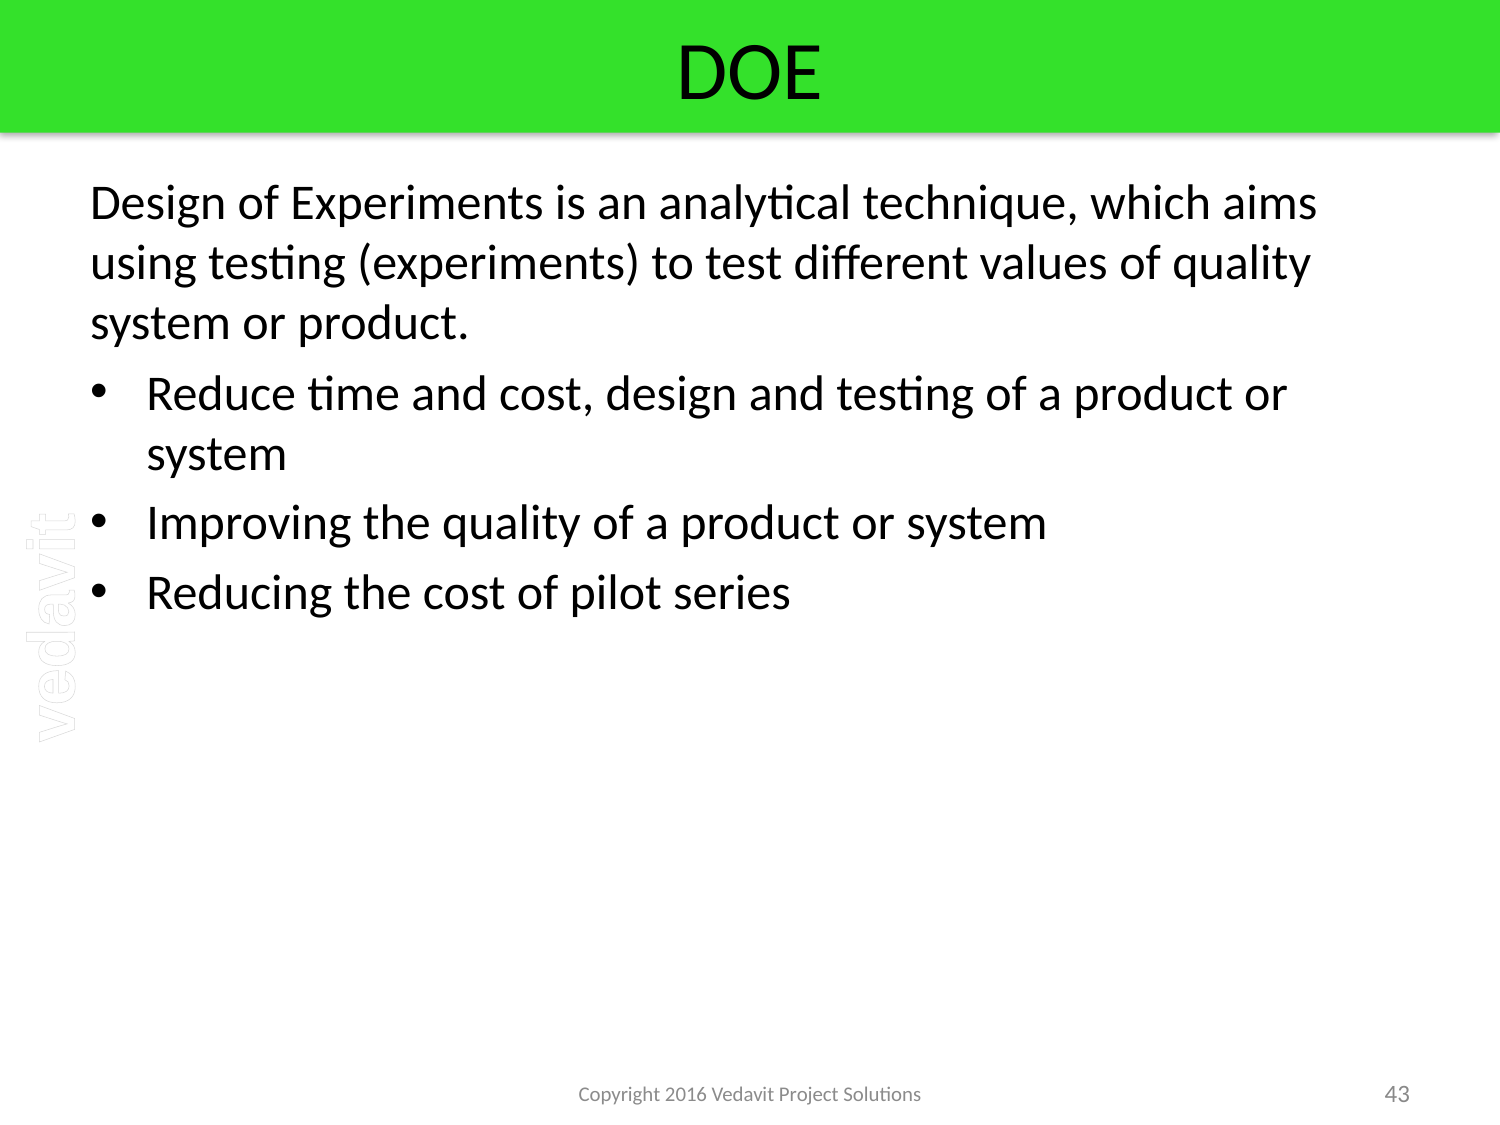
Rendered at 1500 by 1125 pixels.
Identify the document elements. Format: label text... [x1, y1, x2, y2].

title DOE [0, 0, 1500, 133]
footer Copyright 2016 Vedavit Project Solutions [512, 1062, 988, 1123]
list Design of Experiments is an analytical technique, which aims using testing (experiments) to test different values ​​of quality system or product. Reduce time and cost, design and testing of a product or system Improving the quality of a product or system Reducing the cost of pilot series [75, 162, 1425, 1000]
slide_number 43 [1074, 1062, 1425, 1123]
